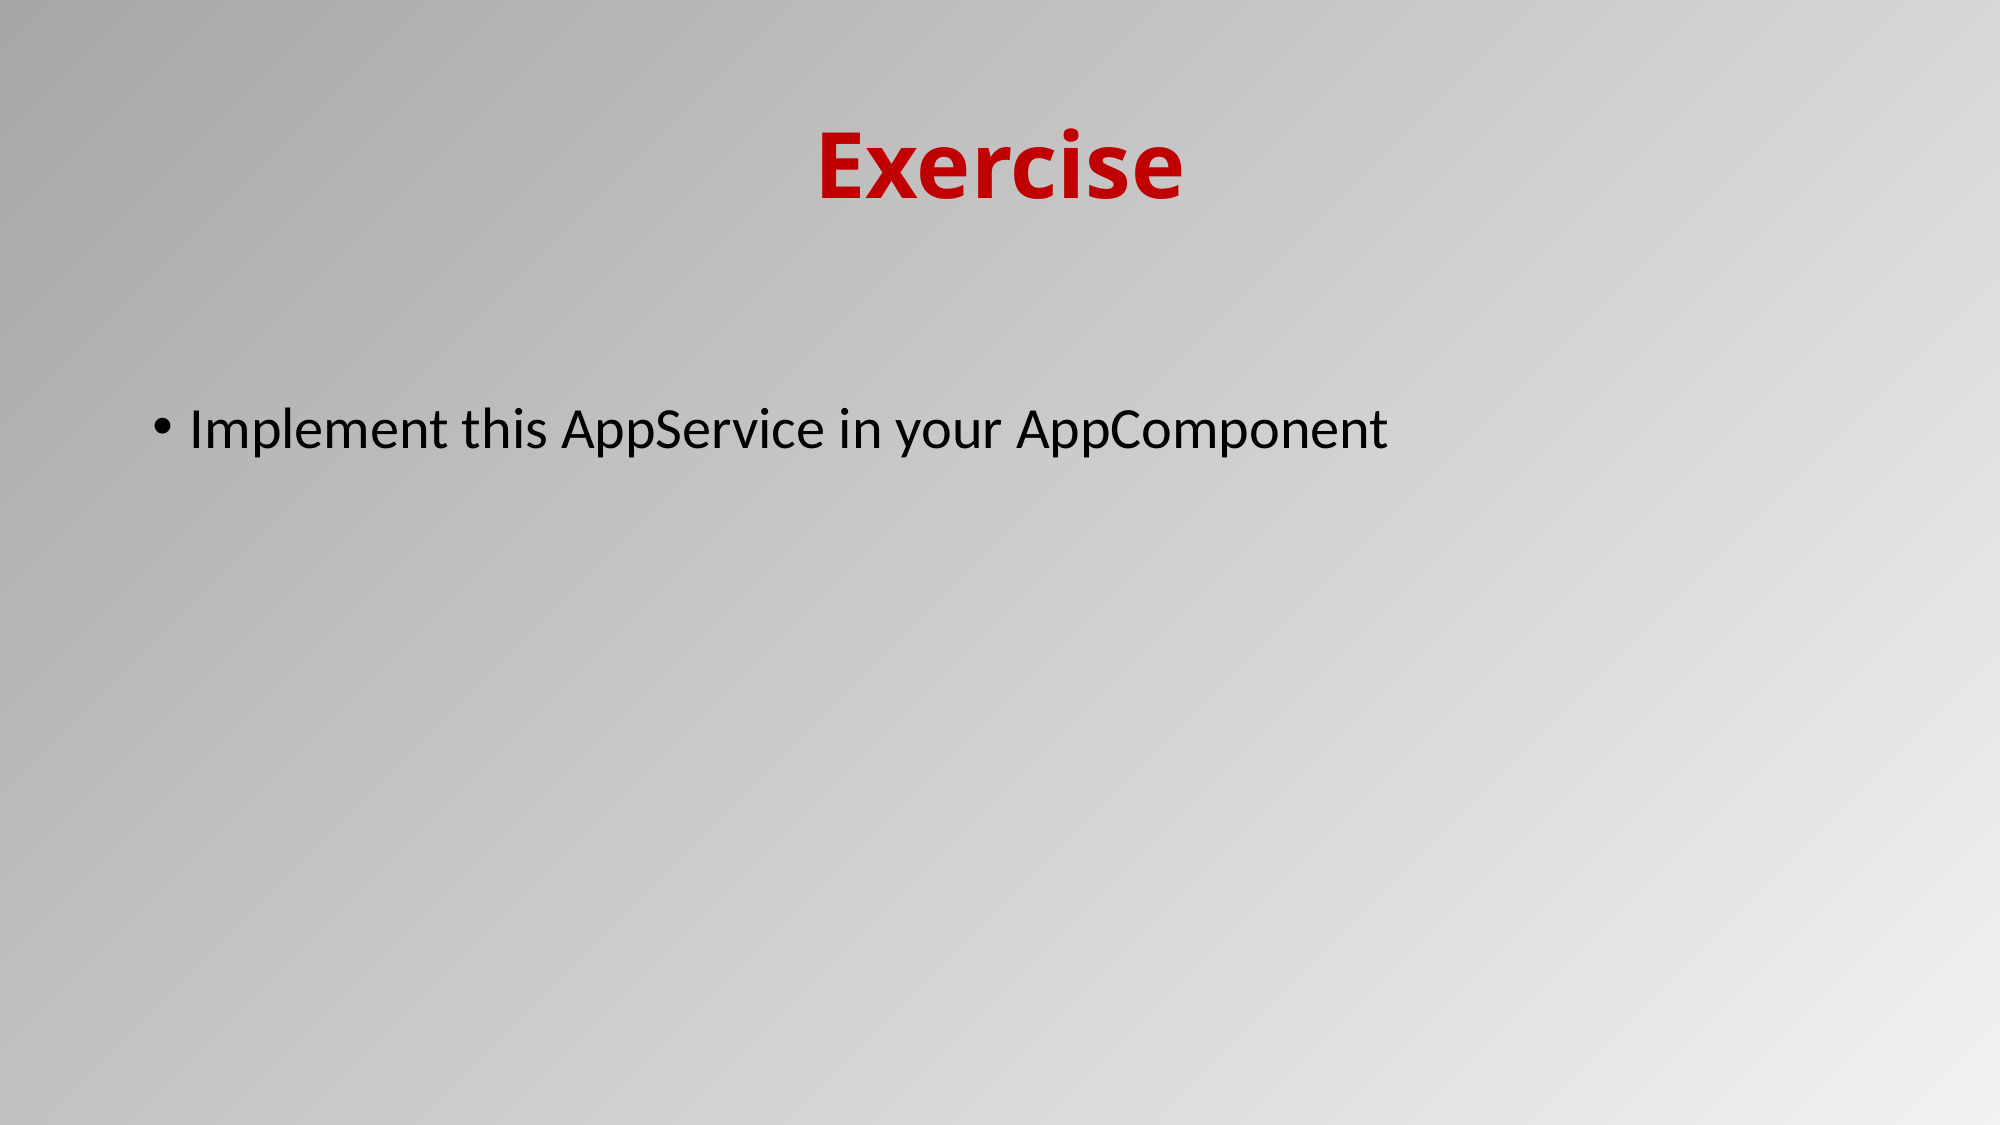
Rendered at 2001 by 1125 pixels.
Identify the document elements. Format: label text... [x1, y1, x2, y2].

list Implement this AppService in your AppComponent [137, 299, 1863, 1014]
title Exercise [137, 59, 1863, 278]
